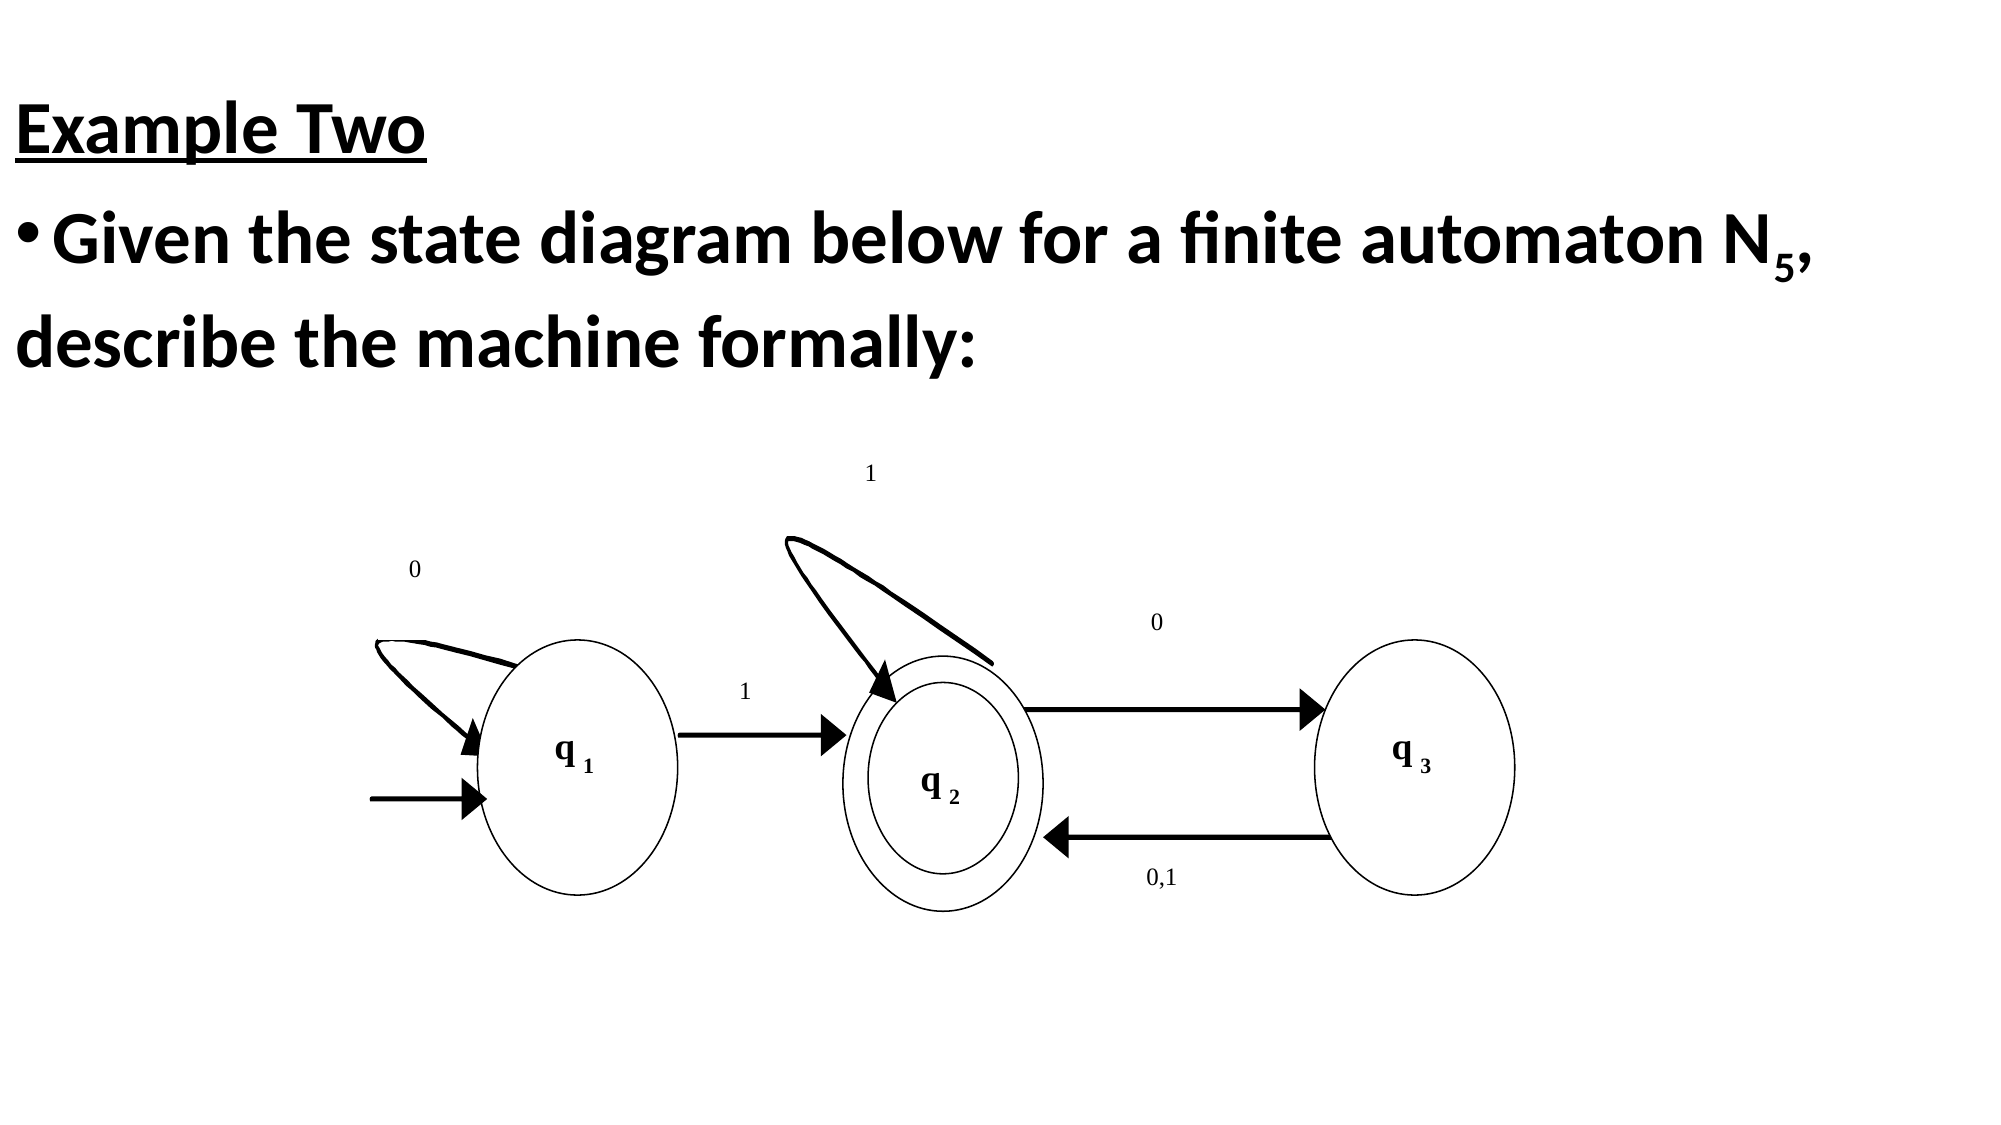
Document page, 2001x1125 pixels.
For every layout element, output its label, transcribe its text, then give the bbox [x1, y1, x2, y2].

list Example Two Given the state diagram below for a finite automaton N5, describe the machine formally: [0, 0, 2000, 1109]
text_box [369, 416, 1515, 912]
